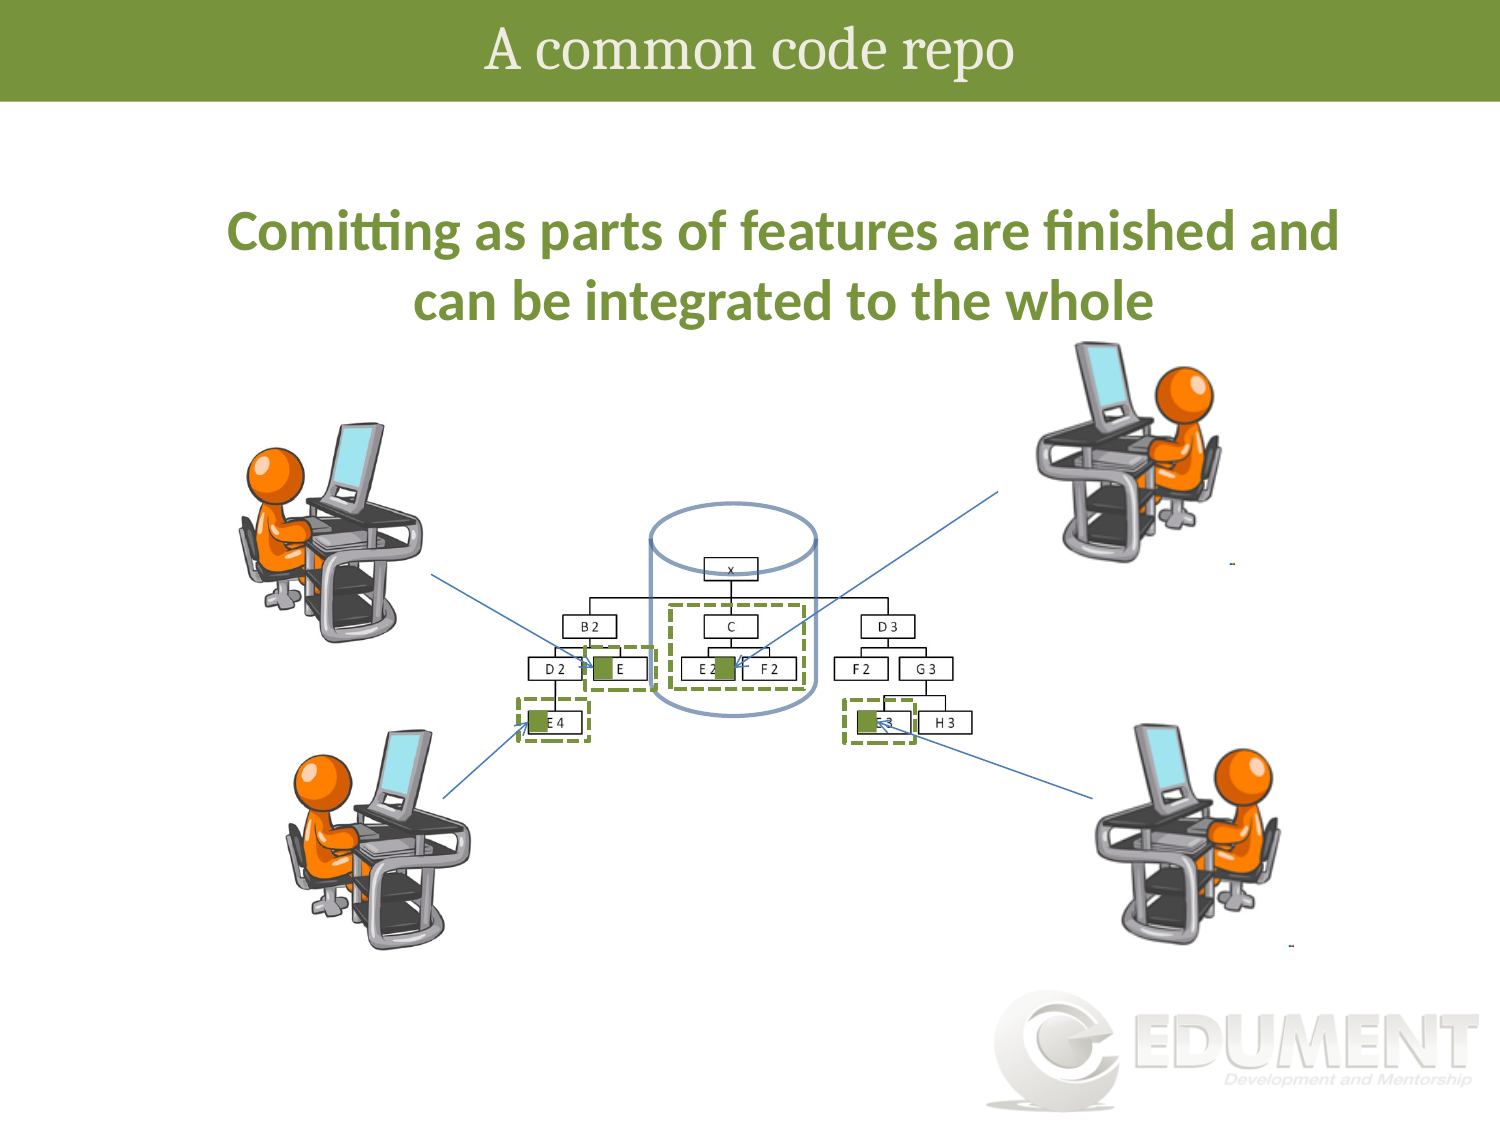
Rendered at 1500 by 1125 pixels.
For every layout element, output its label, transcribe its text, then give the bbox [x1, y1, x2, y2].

picture [1092, 722, 1294, 947]
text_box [876, 721, 1093, 799]
text_box A common code repo [0, 0, 1500, 102]
text_box [648, 501, 728, 553]
picture [229, 420, 432, 645]
picture [1033, 340, 1235, 565]
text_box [430, 574, 595, 669]
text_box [733, 491, 999, 669]
text_box [516, 697, 521, 719]
text_box Comitting as parts of features are finished and can be integrated to the whole [211, 184, 1358, 341]
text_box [442, 721, 529, 799]
picture [277, 727, 479, 953]
picture [526, 554, 974, 735]
